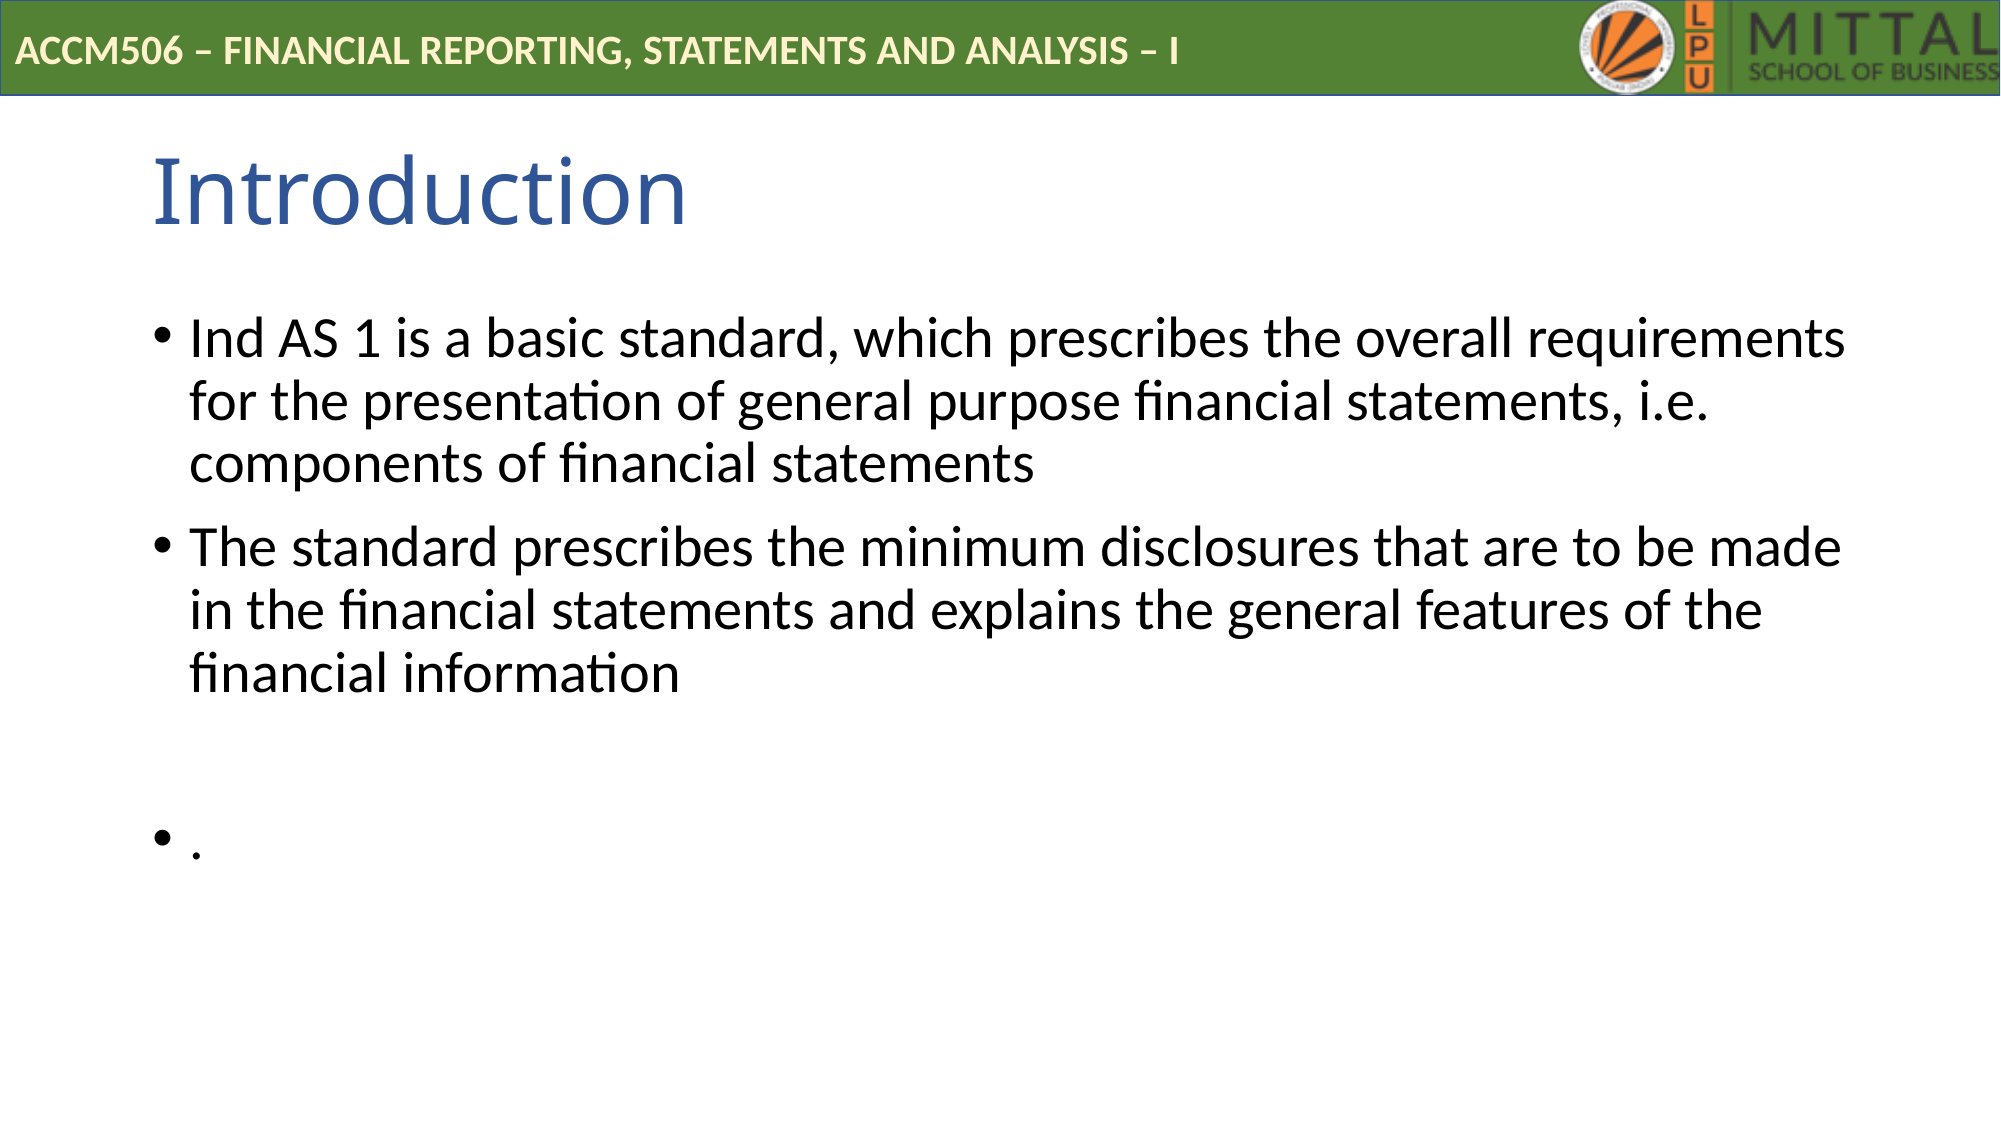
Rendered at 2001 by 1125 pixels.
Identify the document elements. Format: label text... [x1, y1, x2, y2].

list Ind AS 1 is a basic standard, which prescribes the overall requirements for the presentation of general purpose financial statements, i.e. components of financial statements The standard prescribes the minimum disclosures that are to be made in the financial statements and explains the general features of the financial information . [137, 299, 1863, 1014]
title Introduction [137, 111, 1863, 278]
picture [1579, 0, 2000, 95]
